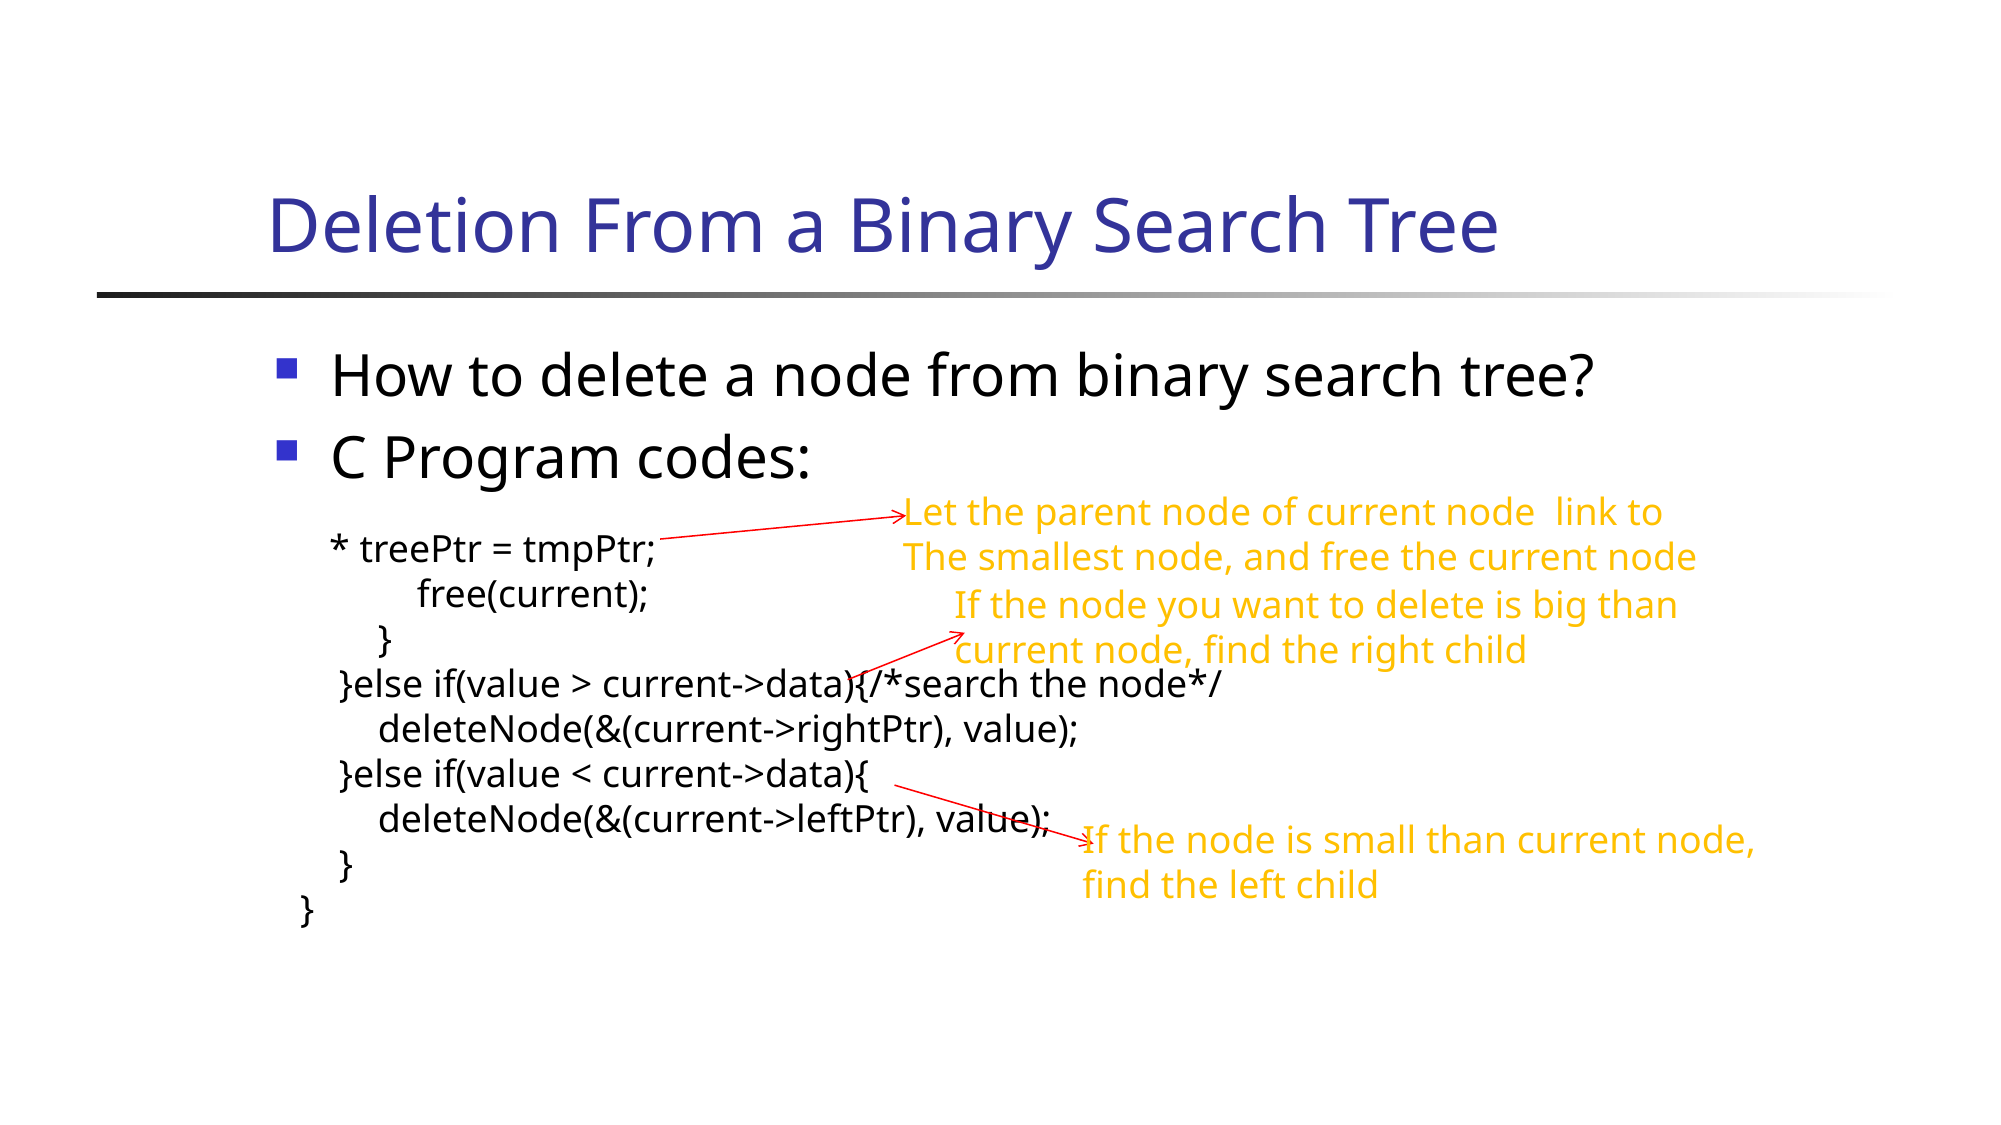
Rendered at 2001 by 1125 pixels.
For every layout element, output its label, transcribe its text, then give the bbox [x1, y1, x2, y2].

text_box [894, 784, 1094, 844]
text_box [659, 515, 907, 540]
text_box * treePtr = tmpPtr; free(current); } }else if(value > current->data){/*search the node*/ deleteNode(&(current->rightPtr), value); }else if(value < current->data){ deleteNode(&(current->leftPtr), value); } } [285, 517, 1375, 938]
list How to delete a node from binary search tree? C Program codes: [258, 331, 1959, 1006]
text_box Let the parent node of current node link to The smallest node, and free the current node [888, 480, 1713, 586]
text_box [847, 632, 965, 680]
title Deletion From a Binary Search Tree [251, 35, 1957, 275]
text_box If the node you want to delete is big than current node, find the right child [939, 574, 1695, 679]
text_box If the node is small than current node, find the left child [1067, 808, 1772, 914]
